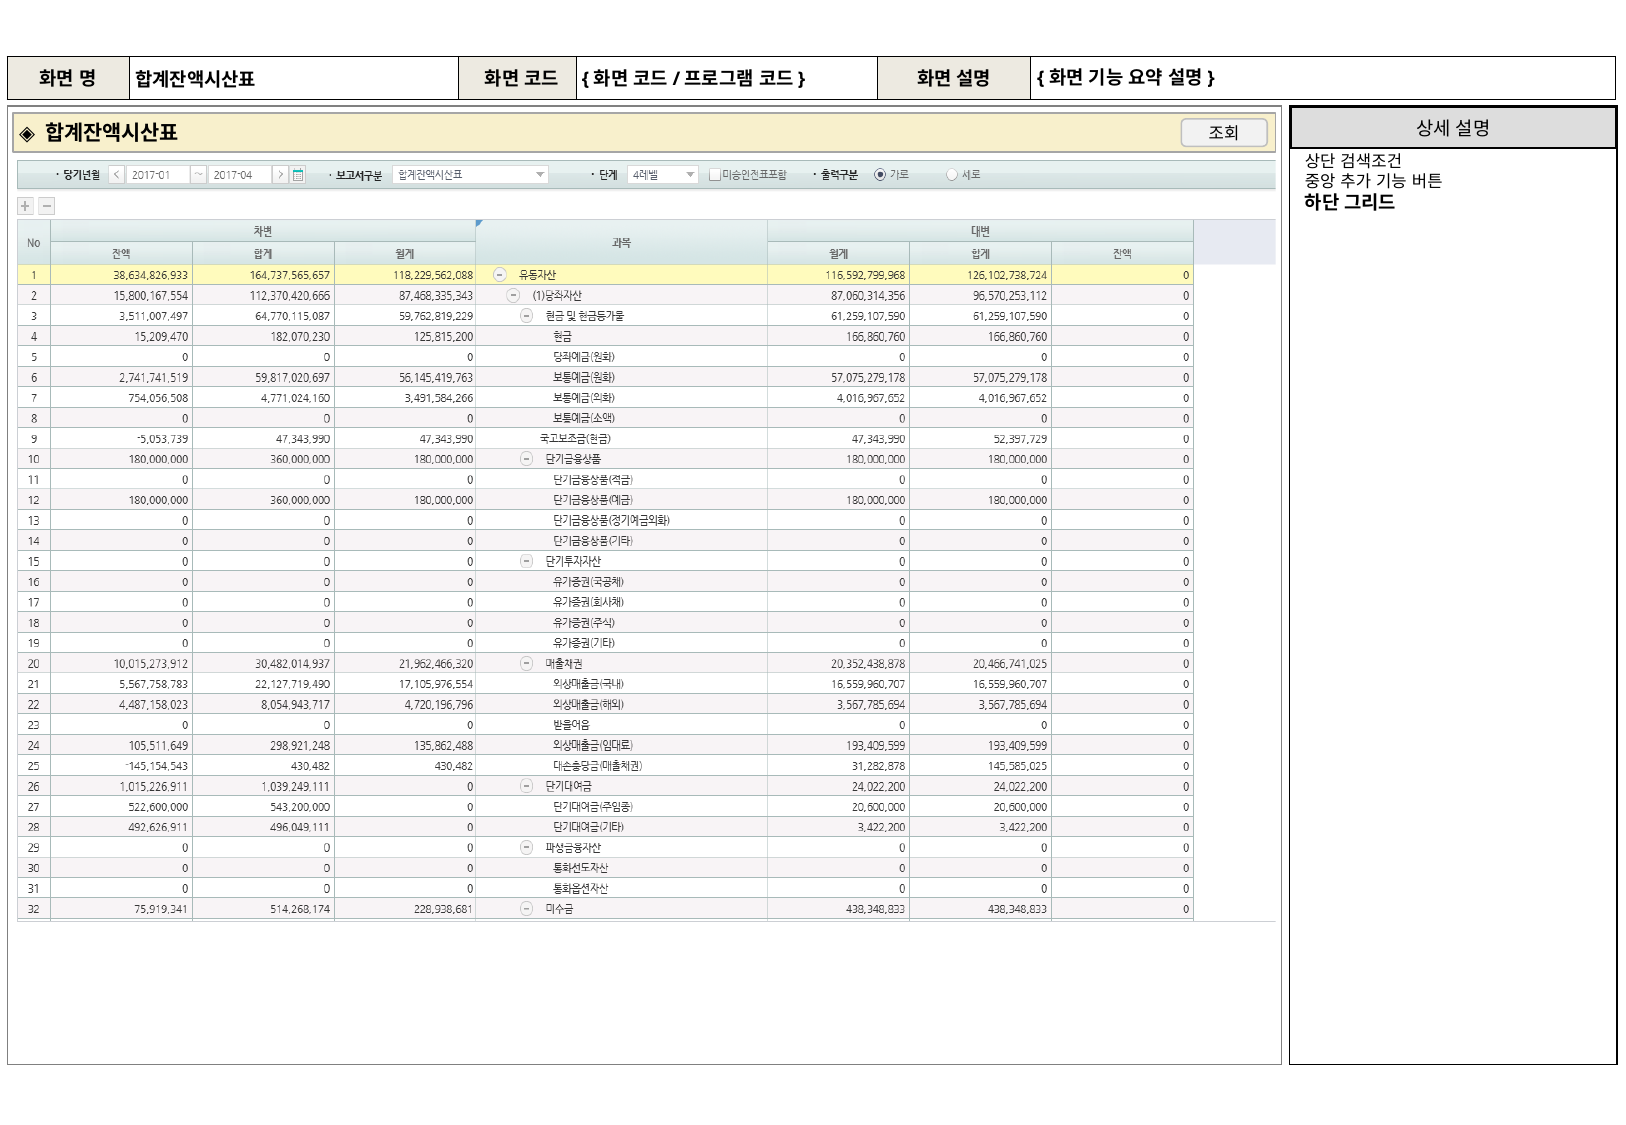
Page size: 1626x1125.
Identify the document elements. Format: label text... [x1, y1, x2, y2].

text_box 상단 검색조건 중앙 추가 기능 버튼 하단 그리드 [1288, 143, 1613, 222]
text_box {화면 기능 요약 설명} [1031, 57, 1615, 98]
text_box 조회 [1181, 118, 1268, 147]
text_box ◈ 합계잔액시산표 [13, 113, 1276, 152]
text_box {화면 코드/프로그램 코드} [576, 56, 878, 99]
picture [12, 158, 1276, 923]
text_box 합계잔액시산표 [129, 56, 459, 100]
